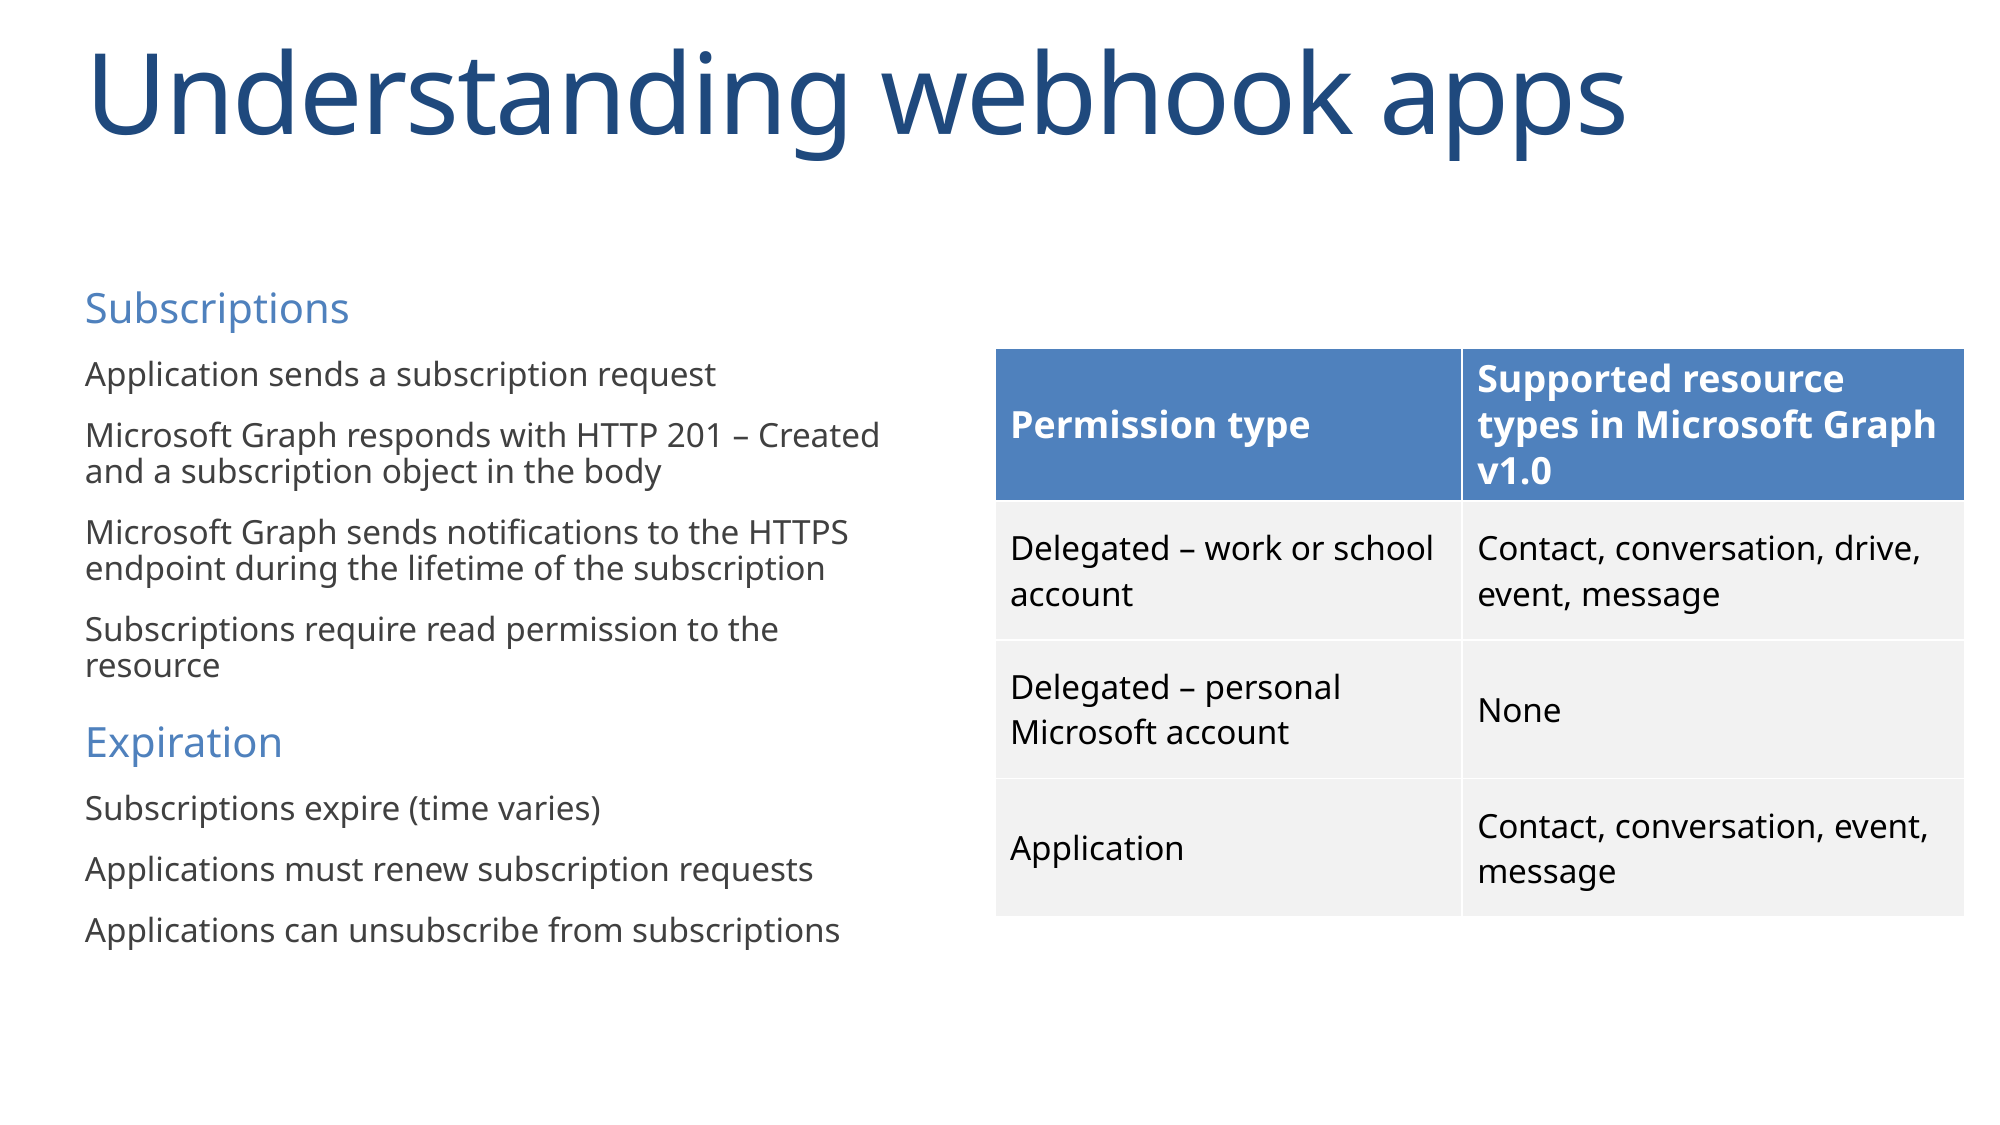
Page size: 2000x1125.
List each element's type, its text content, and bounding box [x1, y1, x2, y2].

table_cell Contact, conversation, event, message [1463, 779, 1964, 916]
table_cell Delegated – personal Microsoft account [996, 641, 1461, 778]
text_box Subscriptions Application sends a subscription request Microsoft Graph responds with HTTP 201 – Created and a subscription object in the body Microsoft Graph sends notifications to the HTTPS endpoint during the lifetime of the subscription Subscriptions require read permission to the resource Expiration Subscriptions expire (time varies) Applications must renew subscription requests Applications can unsubscribe from subscriptions [85, 288, 888, 952]
table_cell Delegated – work or school account [996, 502, 1461, 639]
title Understanding webhook apps [85, 37, 1914, 161]
table_header Supported resource types in Microsoft Graph v1.0 [1463, 349, 1964, 500]
table_cell Application [996, 779, 1461, 916]
table_header Permission type [996, 349, 1461, 500]
table_cell None [1463, 641, 1964, 778]
table_cell Contact, conversation, drive, event, message [1463, 502, 1964, 639]
